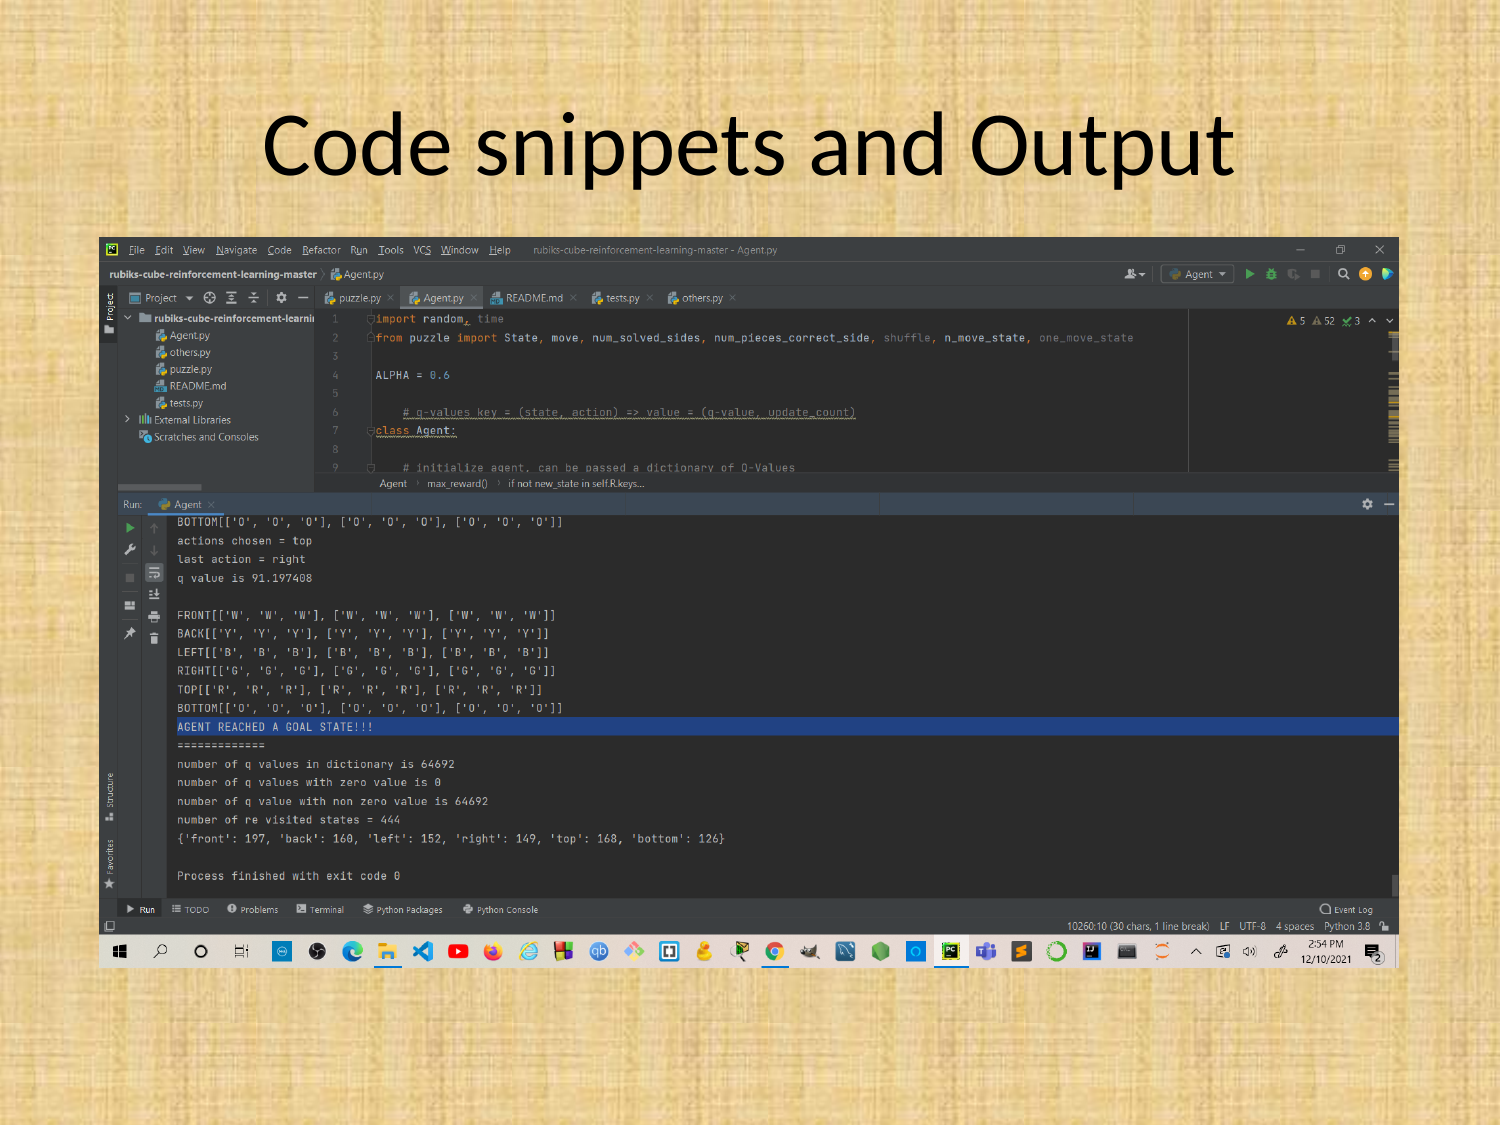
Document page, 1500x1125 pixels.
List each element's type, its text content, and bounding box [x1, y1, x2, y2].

picture [0, 0, 1500, 1125]
title Code snippets and Output [75, 45, 1425, 233]
